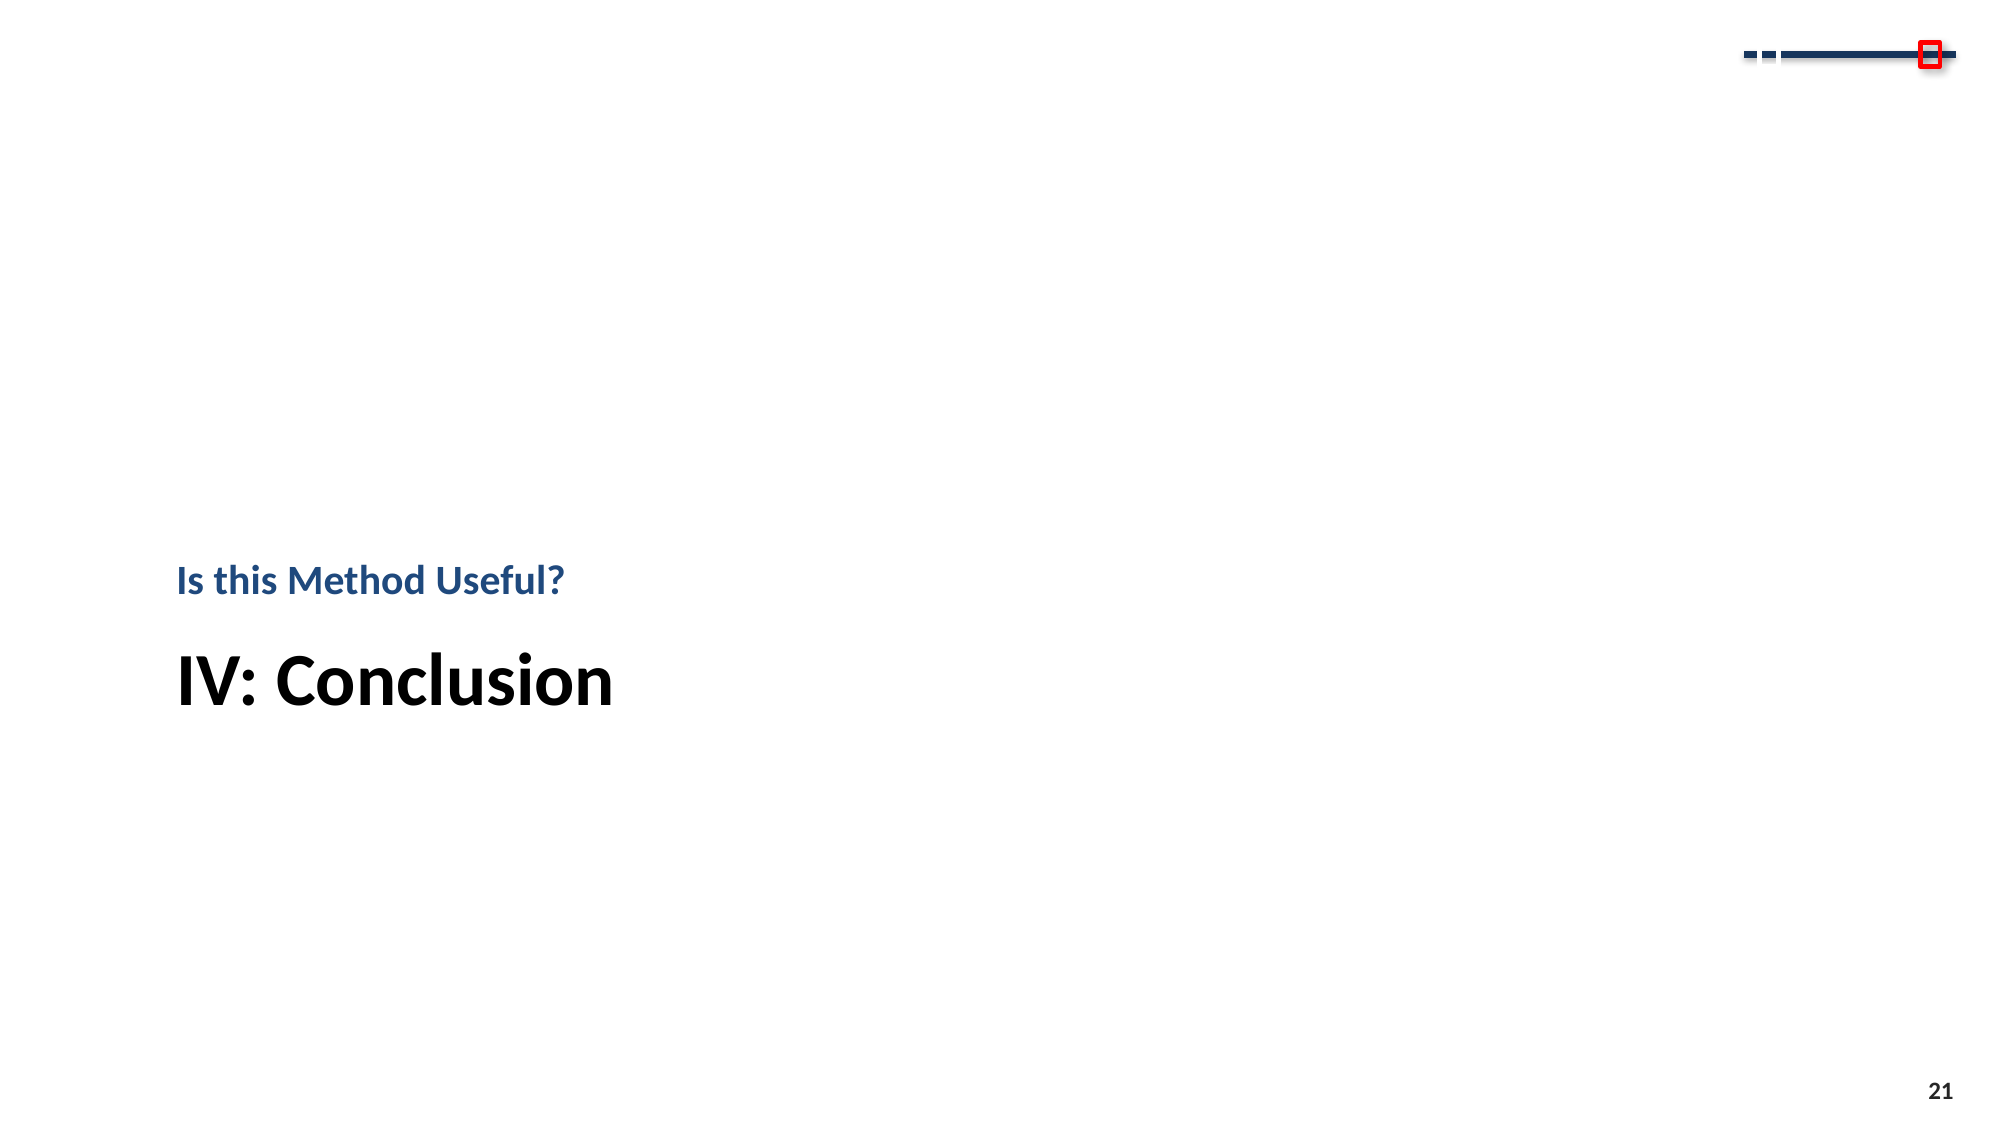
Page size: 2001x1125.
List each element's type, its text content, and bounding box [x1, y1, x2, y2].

subtitle Is this Method Useful? [161, 444, 1863, 611]
title IV: Conclusion [161, 622, 1863, 836]
slide_number 21 [1826, 1071, 1969, 1108]
